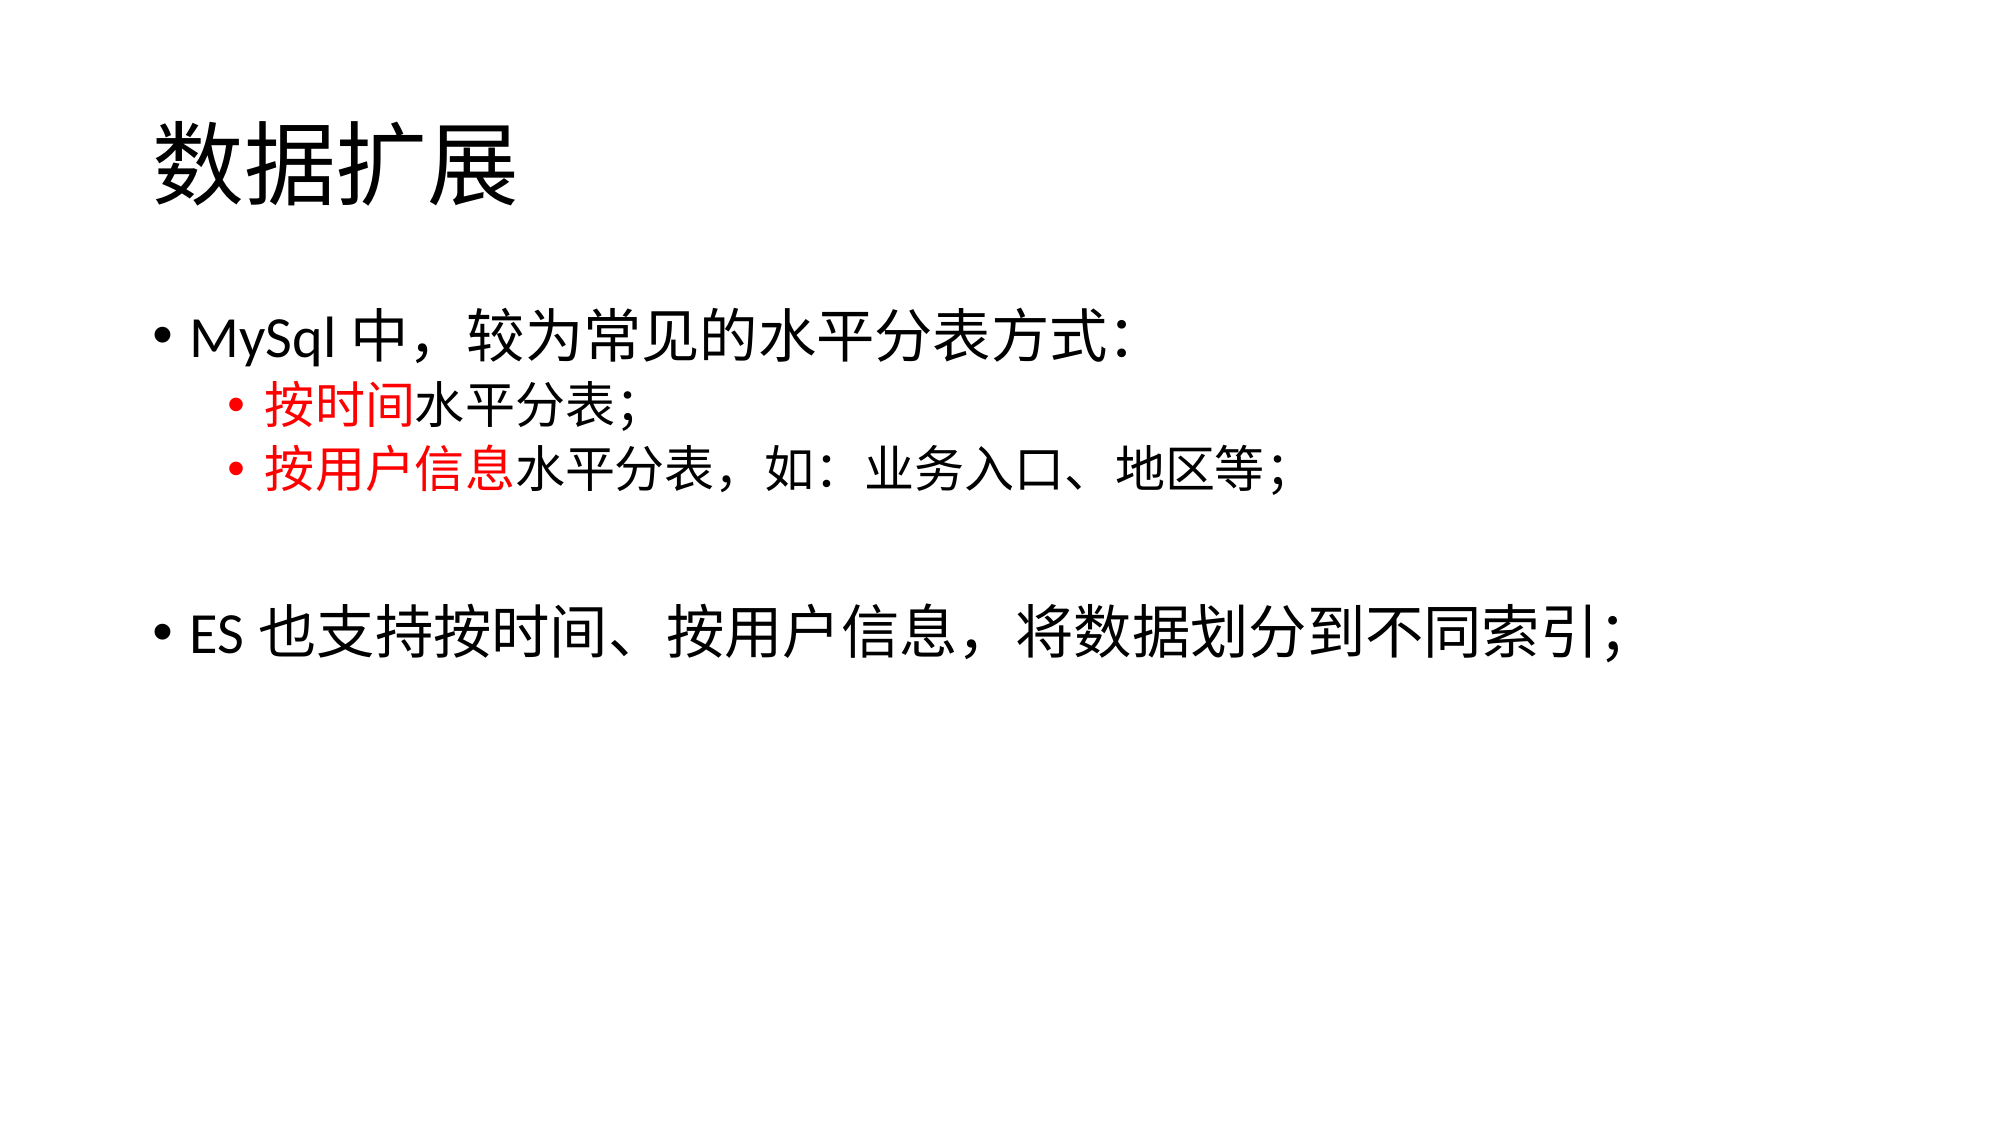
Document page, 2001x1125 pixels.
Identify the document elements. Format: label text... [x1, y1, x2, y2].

title 数据扩展 [137, 59, 1863, 278]
list MySql中，较为常见的水平分表方式： 按时间水平分表； 按用户信息水平分表，如：业务入口、地区等； ES也支持按时间、按用户信息，将数据划分到不同索引； [137, 299, 1863, 1014]
